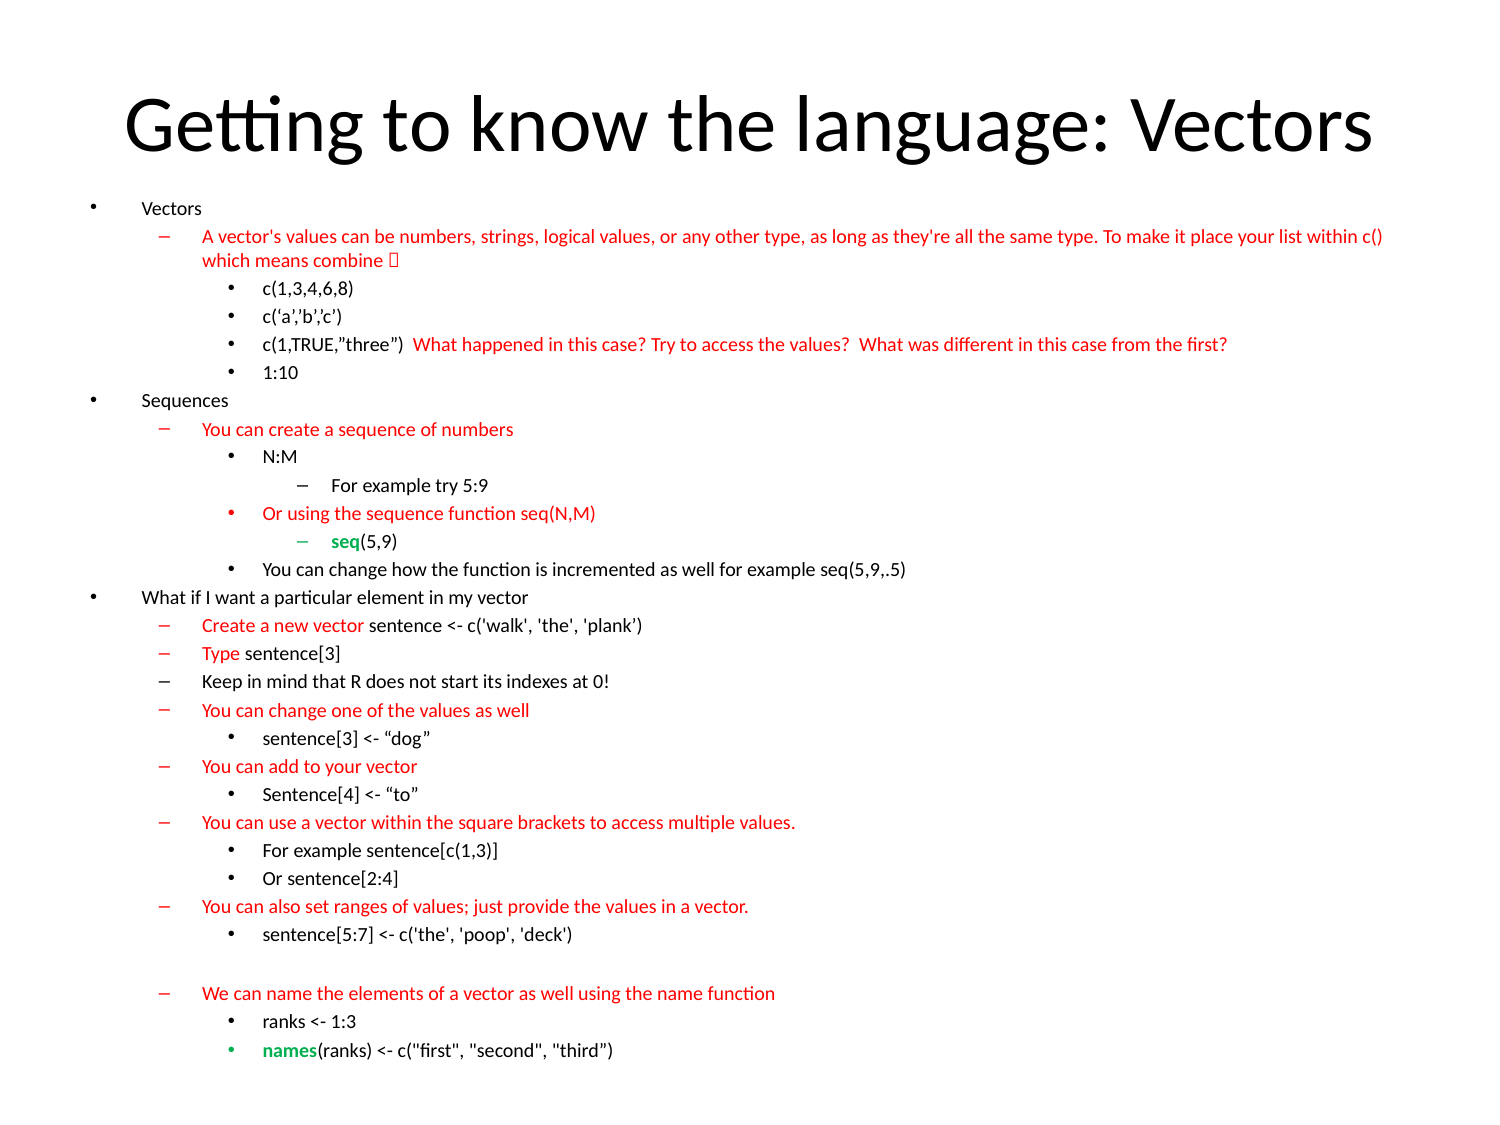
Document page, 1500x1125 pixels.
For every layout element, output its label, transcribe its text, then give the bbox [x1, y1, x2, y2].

title Getting to know the language: Vectors [75, 24, 1425, 187]
list Vectors A vector's values can be numbers, strings, logical values, or any other type, as long as they're all the same type. To make it place your list within c() which means combine  c(1,3,4,6,8) c(‘a’,’b’,’c’) c(1,TRUE,”three”) What happened in this case? Try to access the values? What was different in this case from the first? 1:10 Sequences You can create a sequence of numbers N:M For example try 5:9 Or using the sequence function seq(N,M) seq(5,9) You can change how the function is incremented as well for example seq(5,9,.5) What if I want a particular element in my vector Create a new vector sentence <- c('walk', 'the', 'plank’) Type sentence[3] Keep in mind that R does not start its indexes at 0! You can change one of the values as well sentence[3] <- “dog” You can add to your vector Sentence[4] <- “to” You can use a vector within the square brackets to access multiple values. For example sentence[c(1,3)] Or sentence[2:4] You can also set ranges of values; just provide the values in a vector. sentence[5:7] <- c('the', 'poop', 'deck') We can name the elements of a vector as well using the name function ranks <- 1:3 names(ranks) <- c("first", "second", "third”) [75, 187, 1425, 1075]
